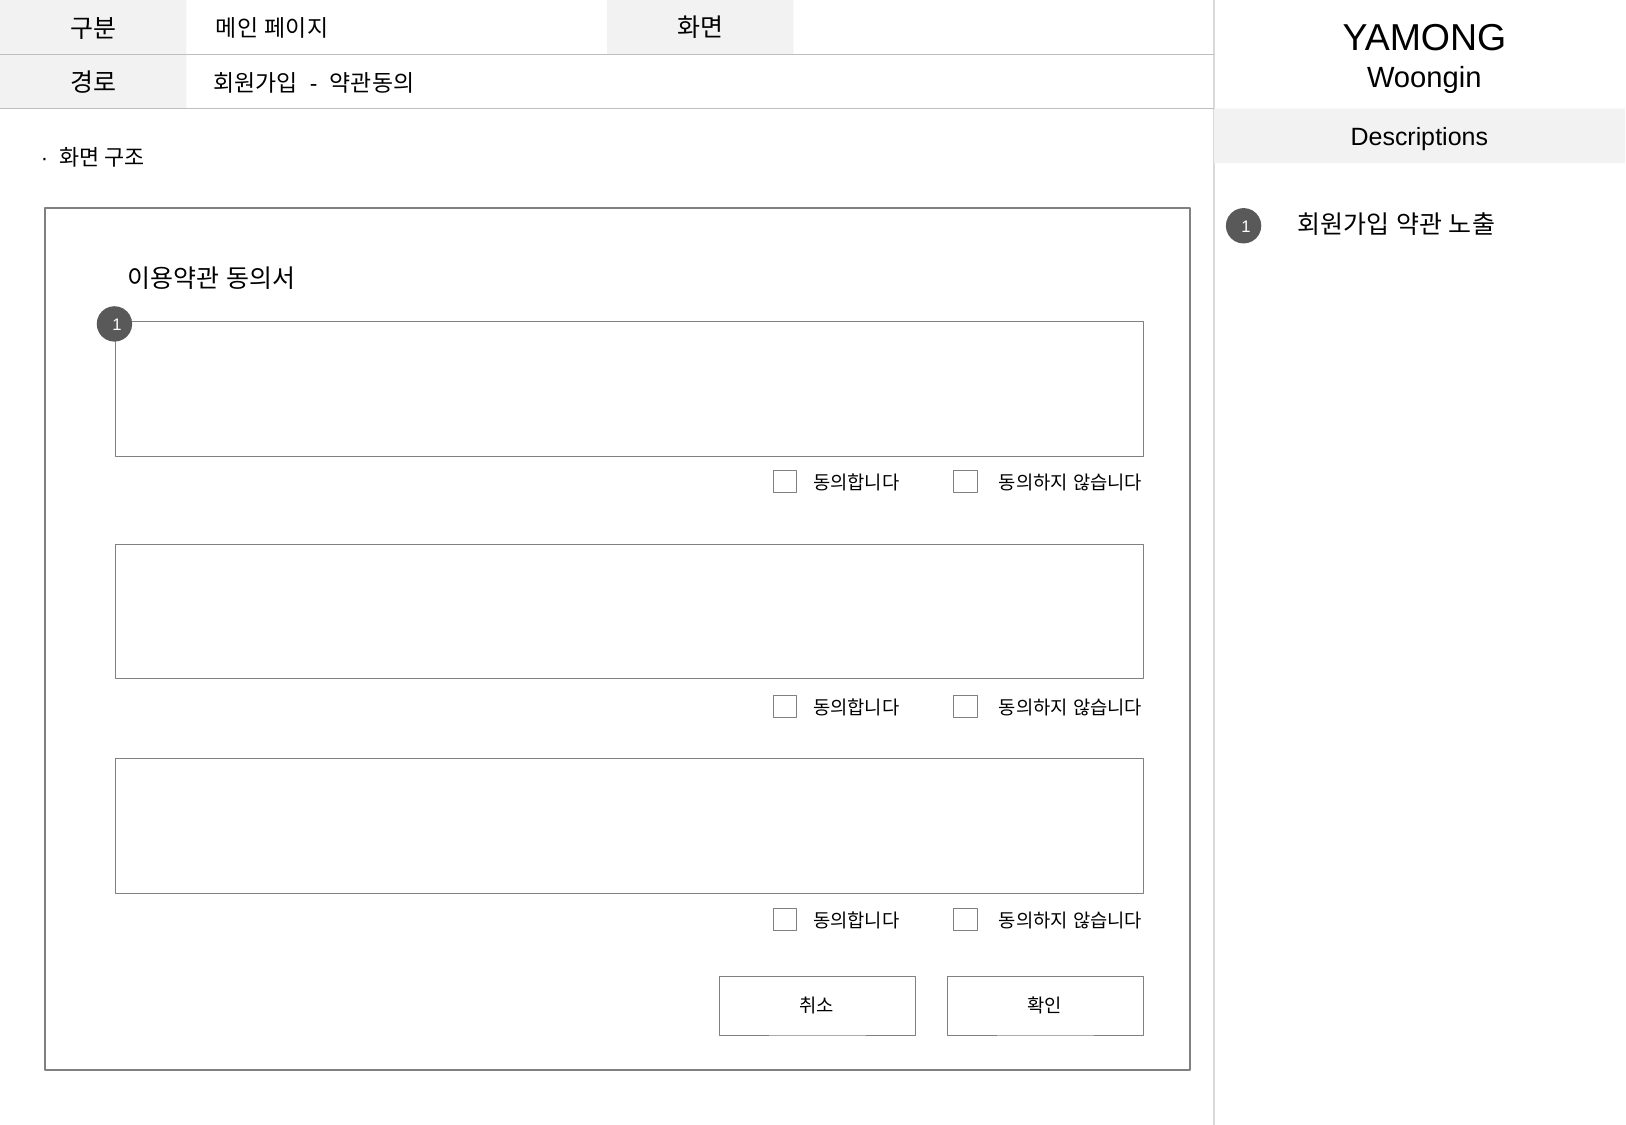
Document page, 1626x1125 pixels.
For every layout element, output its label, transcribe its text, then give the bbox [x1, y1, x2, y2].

text_box 구분 [0, 0, 188, 52]
text_box [952, 468, 979, 495]
text_box 확인 [1012, 986, 1122, 1024]
text_box [952, 906, 979, 932]
text_box 회원가입 - 약관동의 [198, 63, 430, 103]
text_box 동의합니다 [798, 463, 915, 501]
text_box YAMONG Woongin [1327, 5, 1522, 101]
text_box 동의합니다 [798, 688, 915, 726]
text_box [718, 974, 917, 1037]
text_box [43, 206, 1192, 1072]
text_box 취소 [784, 986, 894, 1024]
text_box [113, 320, 1145, 458]
text_box 동의하지 않습니다 [984, 901, 1158, 939]
text_box [946, 974, 1145, 1037]
text_box [771, 468, 798, 495]
text_box 이용약관 동의서 [112, 254, 311, 300]
text_box 동의하지 않습니다 [984, 463, 1158, 501]
text_box 동의합니다 [798, 901, 915, 939]
text_box [113, 757, 1145, 895]
text_box 1 [1223, 205, 1264, 246]
text_box [113, 542, 1145, 681]
text_box [771, 906, 798, 932]
text_box 동의하지 않습니다 [984, 688, 1158, 726]
text_box [771, 693, 798, 720]
text_box 1 [94, 304, 135, 344]
text_box 화면 [605, 0, 796, 53]
text_box 경로 [0, 62, 188, 108]
text_box [952, 693, 979, 720]
text_box 메인 페이지 [201, 5, 344, 48]
text_box Descriptions [1218, 107, 1625, 165]
text_box 회원가입 약관 노출 [1282, 201, 1511, 247]
text_box · 화면 구조 [26, 135, 161, 177]
